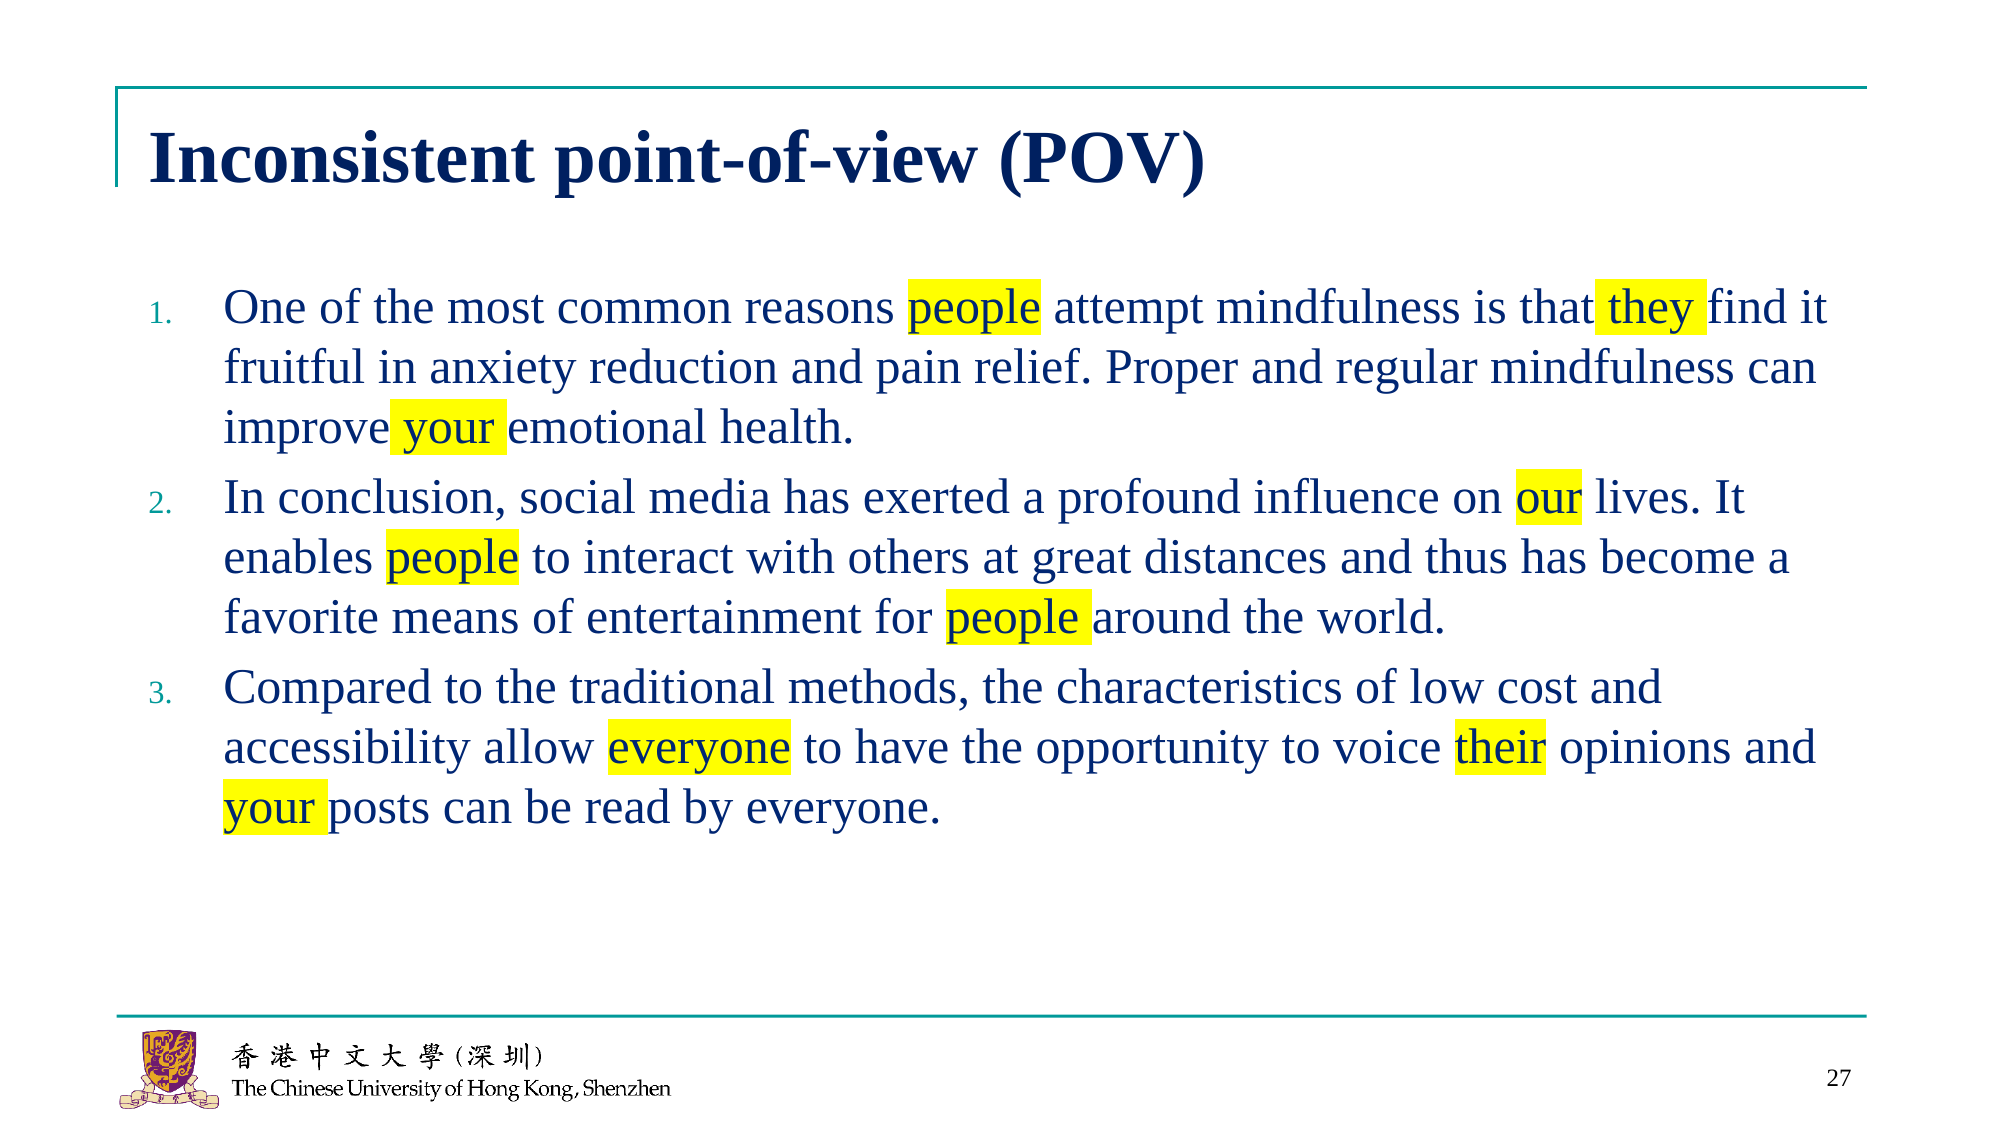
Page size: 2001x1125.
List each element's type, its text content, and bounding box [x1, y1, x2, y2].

slide_number 27 [1399, 1023, 1867, 1100]
title Inconsistent point-of-view (POV) [133, 99, 1850, 247]
picture [67, 995, 723, 1125]
list One of the most common reasons people attempt mindfulness is that they find it fruitful in anxiety reduction and pain relief. Proper and regular mindfulness can improve your emotional health. In conclusion, social media has exerted a profound influence on our lives. It enables people to interact with others at great distances and thus has become a favorite means of entertainment for people around the world. Compared to the traditional methods, the characteristics of low cost and accessibility allow everyone to have the opportunity to voice their opinions and your posts can be read by everyone. [133, 266, 1850, 996]
